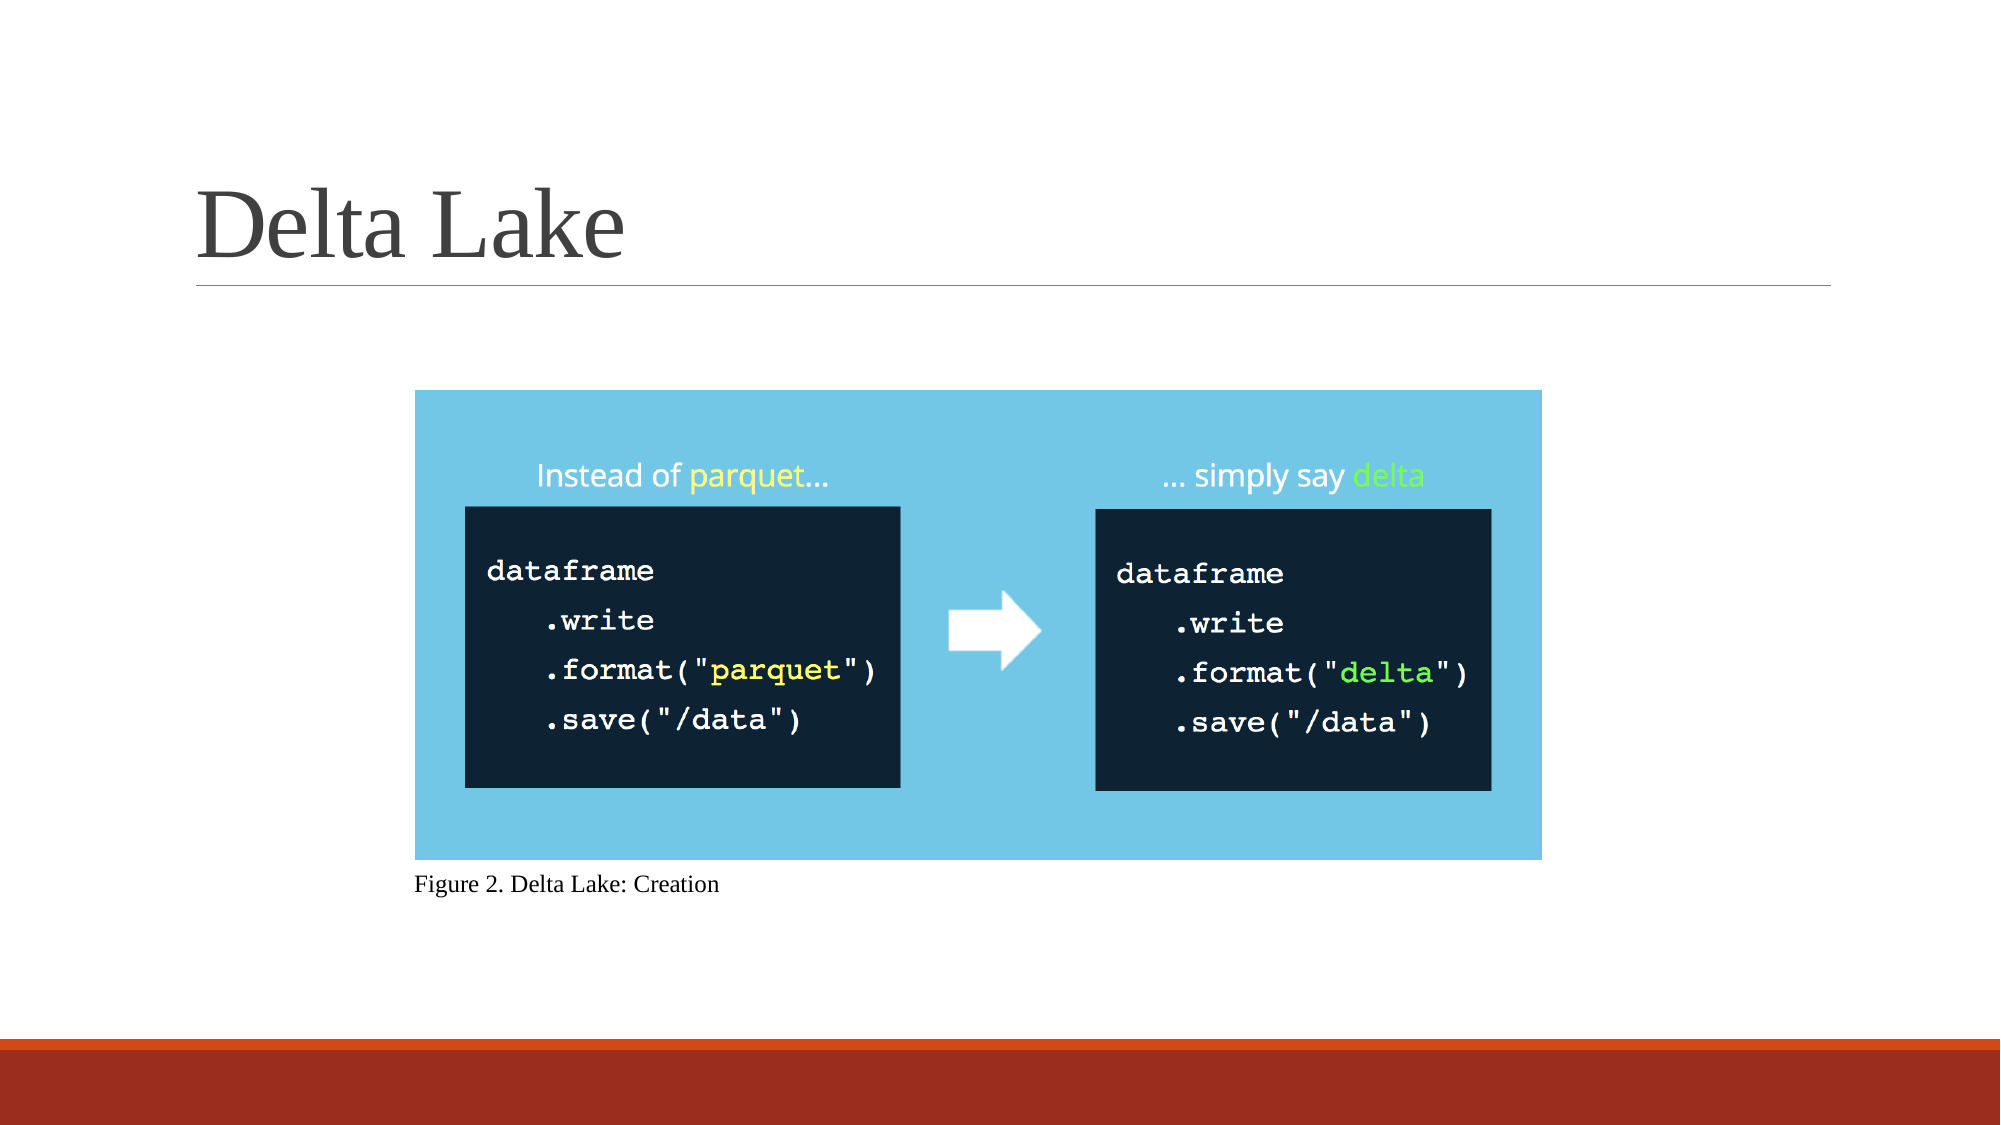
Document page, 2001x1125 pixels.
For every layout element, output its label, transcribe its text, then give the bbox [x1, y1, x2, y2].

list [414, 390, 1543, 861]
title Delta Lake [180, 47, 1830, 285]
text_box Figure 2. Delta Lake: Creation [399, 859, 1193, 905]
